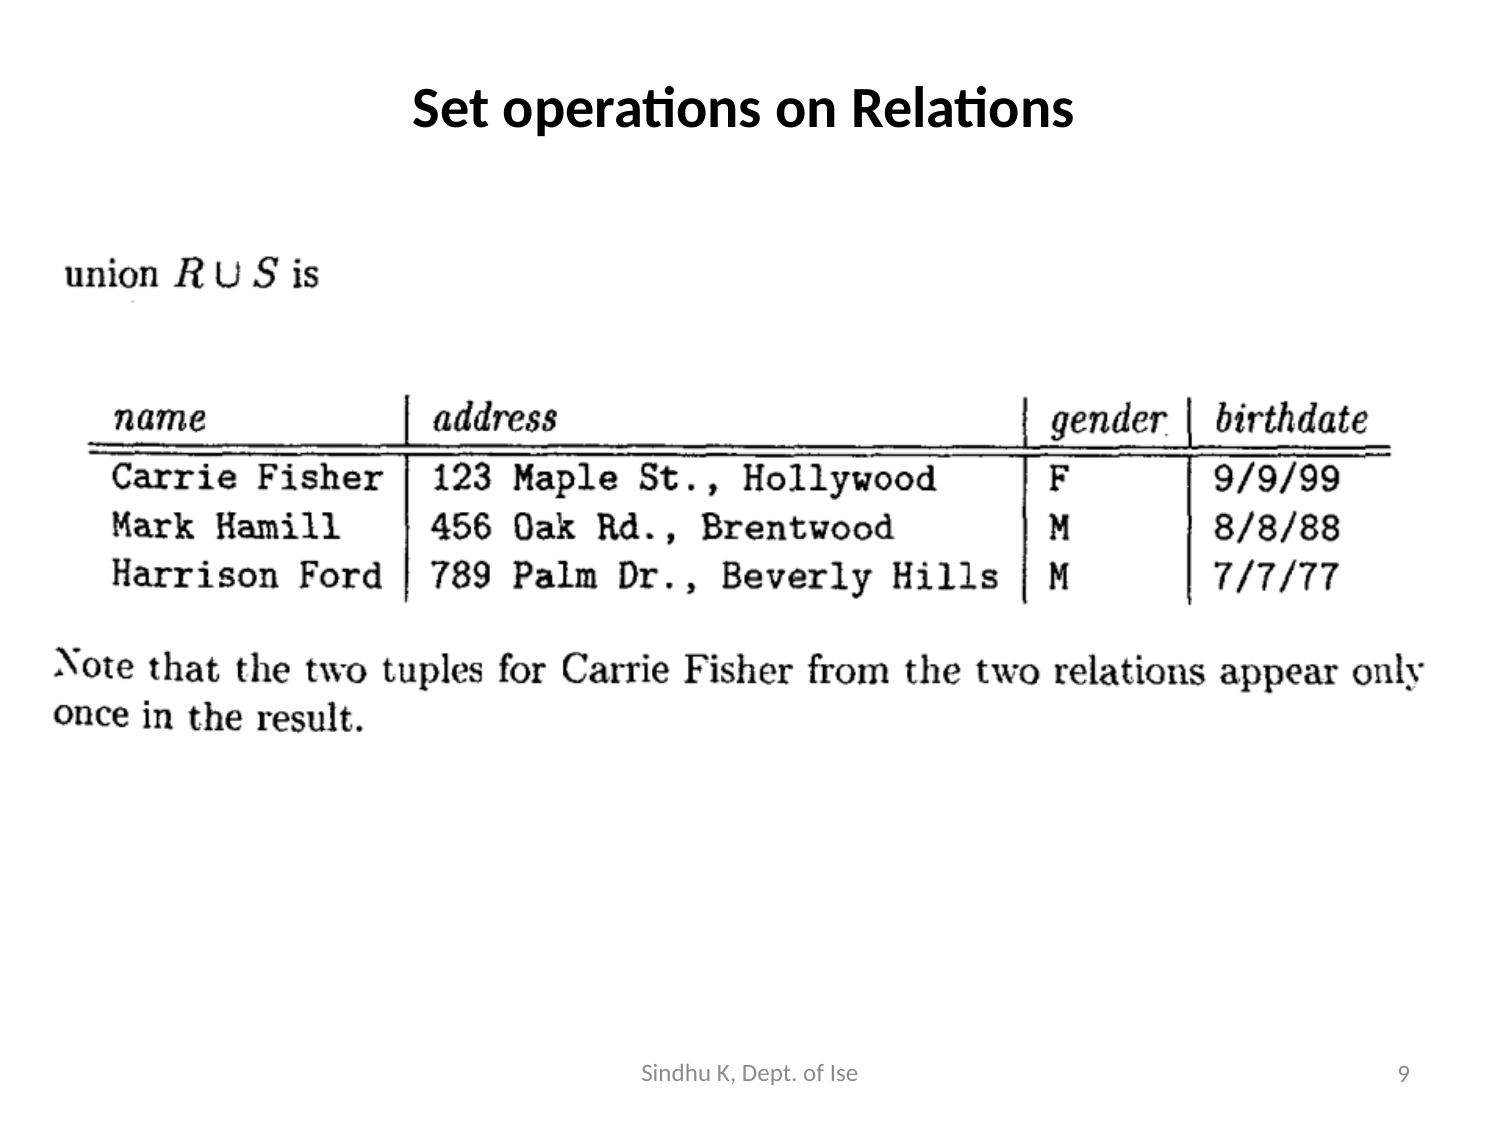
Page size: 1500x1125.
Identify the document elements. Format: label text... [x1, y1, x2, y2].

picture [49, 248, 351, 312]
title Set operations on Relations [75, 45, 1413, 163]
footer Sindhu K, Dept. of Ise [512, 1041, 988, 1102]
picture [24, 381, 1476, 744]
slide_number 9 [1074, 1042, 1425, 1103]
